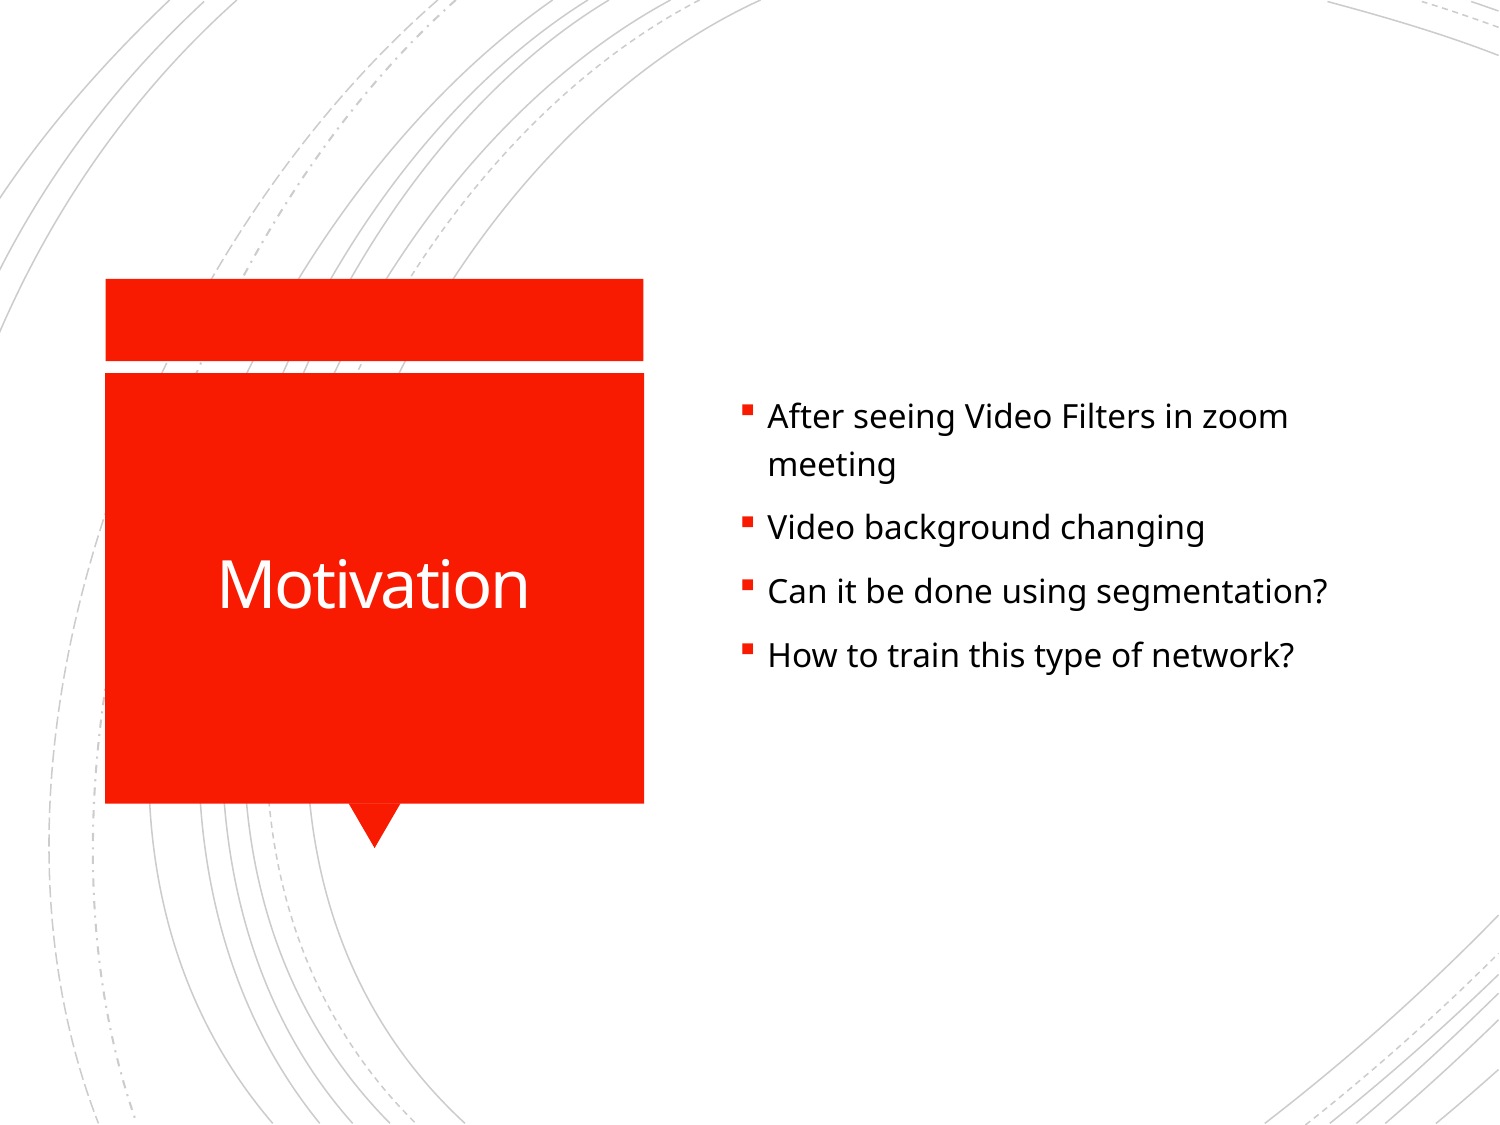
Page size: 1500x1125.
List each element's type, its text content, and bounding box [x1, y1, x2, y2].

list After seeing Video Filters in zoom meeting Video background changing Can it be done using segmentation? How to train this type of network? [724, 131, 1396, 993]
title Motivation [118, 385, 630, 790]
